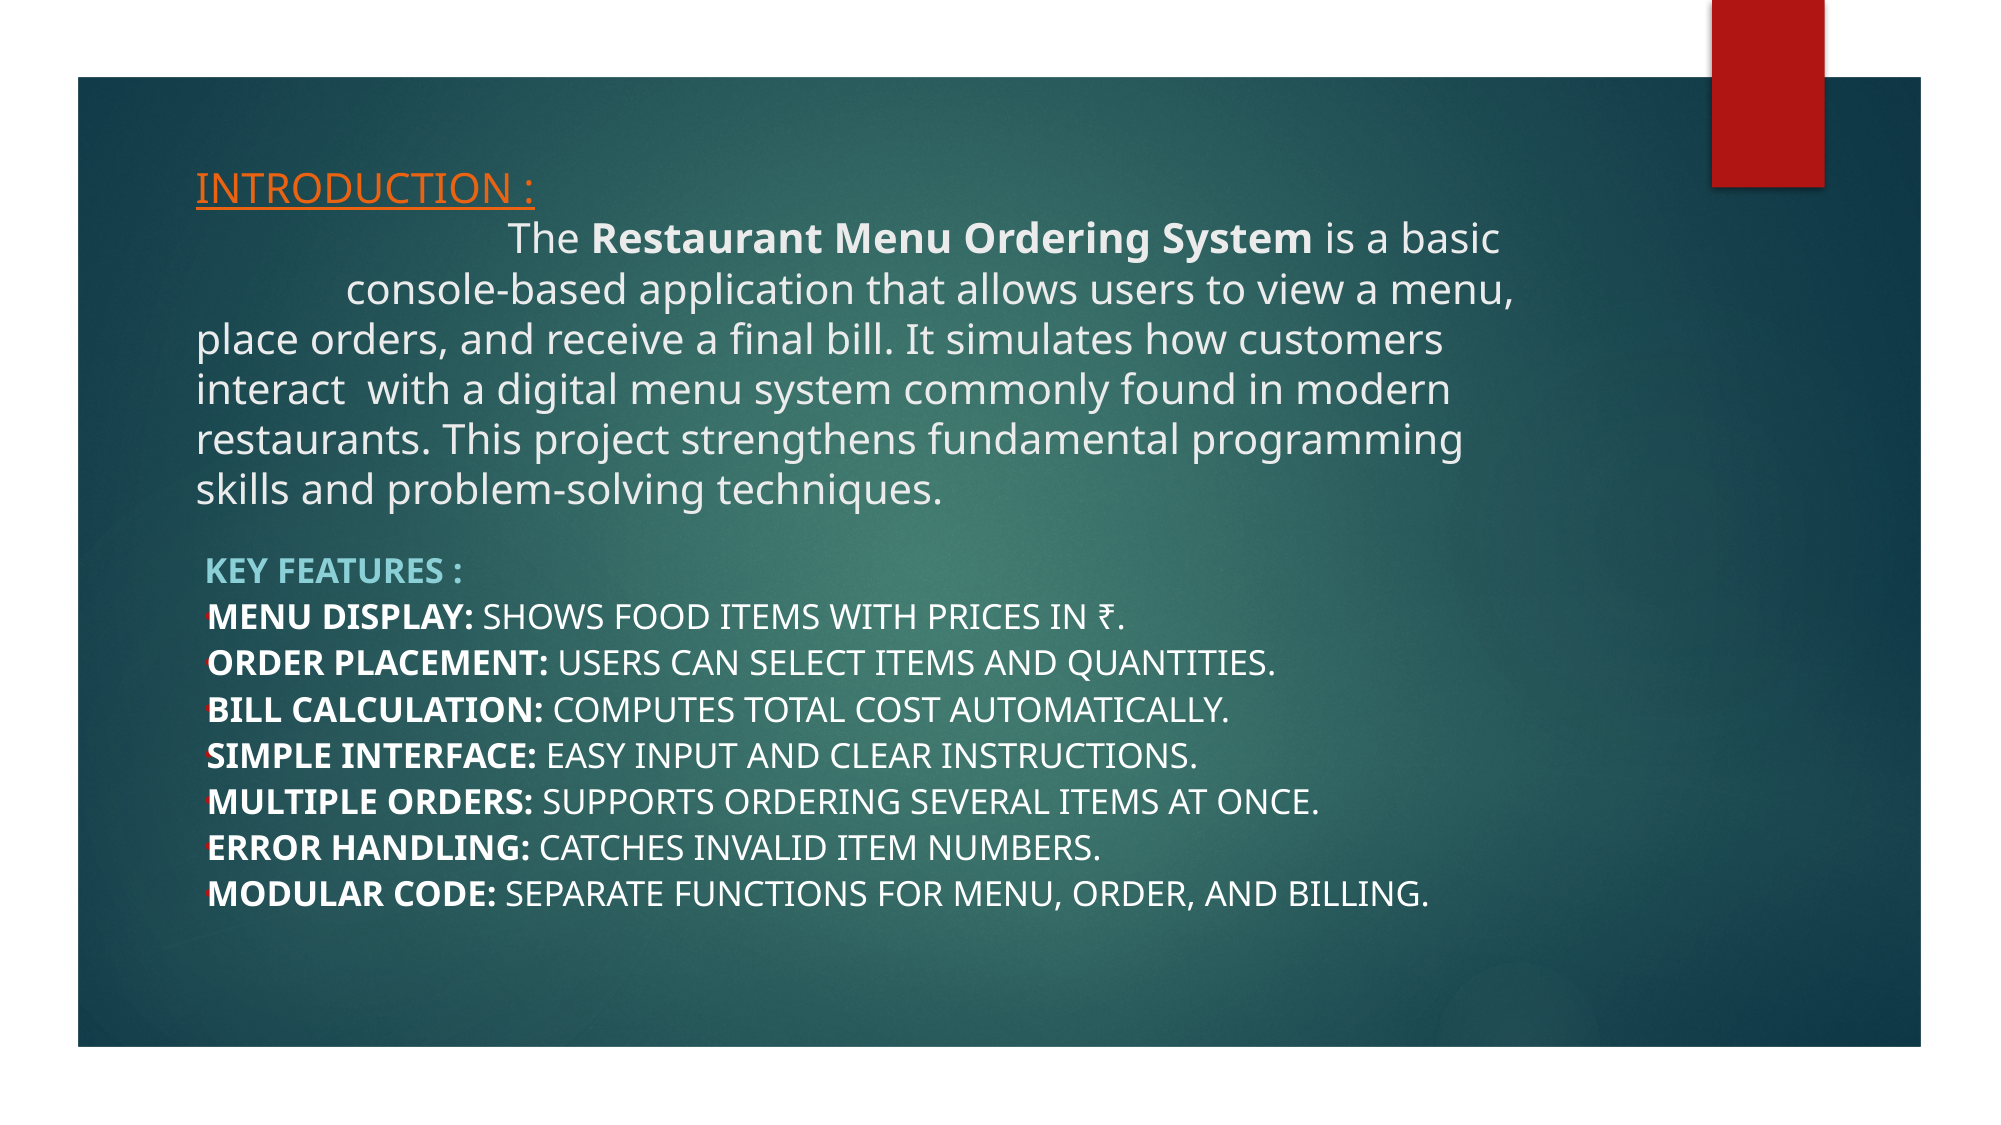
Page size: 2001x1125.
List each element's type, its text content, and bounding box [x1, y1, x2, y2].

title INTRODUCTION : The Restaurant Menu Ordering System is a basic console-based application that allows users to view a menu, place orders, and receive a final bill. It simulates how customers interact with a digital menu system commonly found in modern restaurants. This project strengthens fundamental programming skills and problem-solving techniques. [180, 128, 1629, 620]
subtitle Key Features : Menu Display: Shows food items with prices in ₹. Order Placement: Users can select items and quantities. Bill Calculation: Computes total cost automatically. Simple Interface: Easy input and clear instructions. Multiple Orders: Supports ordering several items at once. Error Handling: Catches invalid item numbers. Modular Code: Separate functions for menu, order, and billing. [189, 541, 1638, 925]
